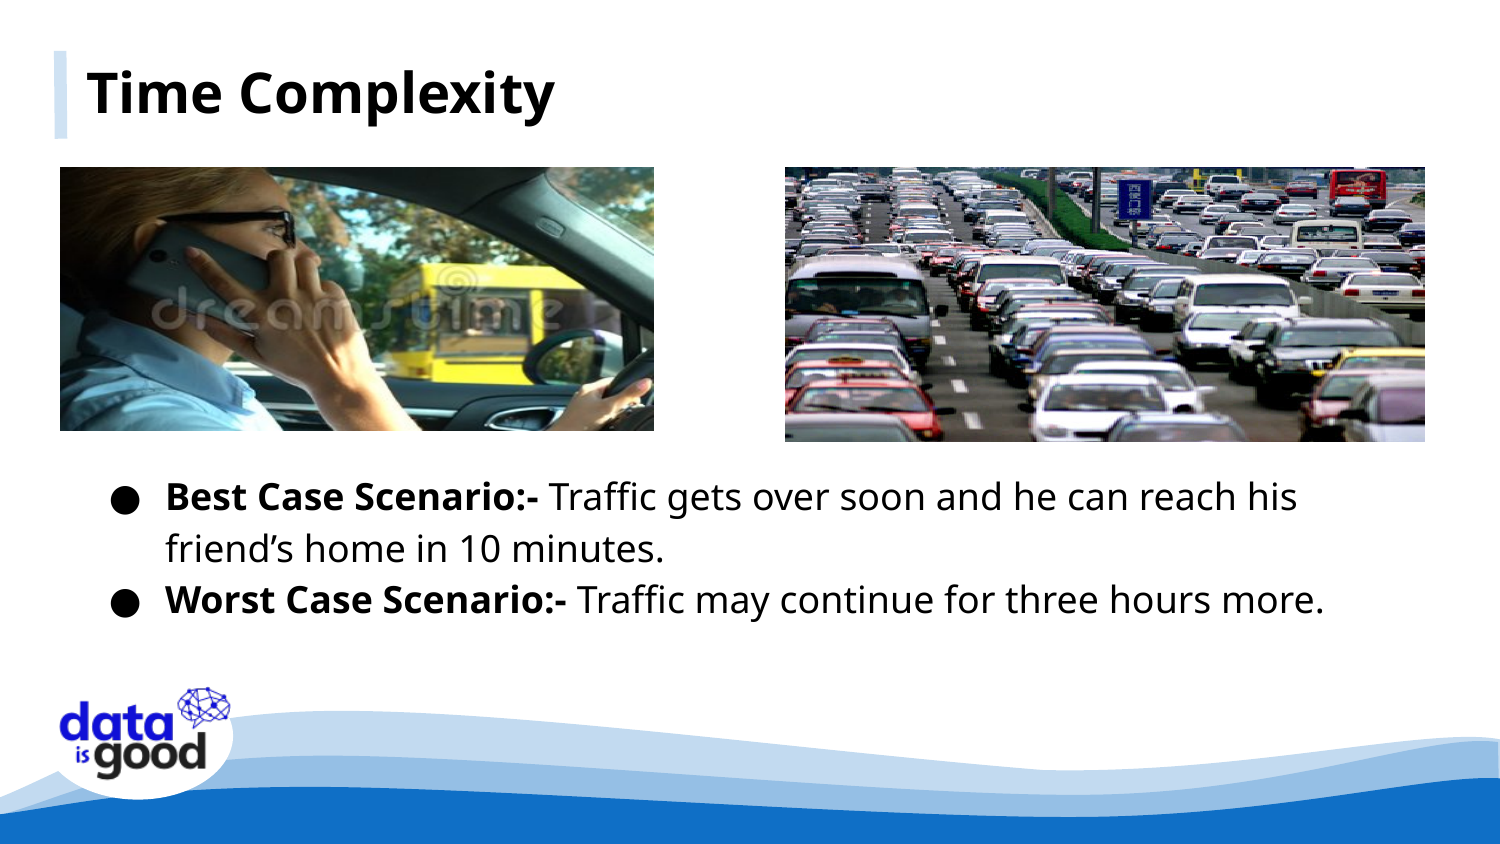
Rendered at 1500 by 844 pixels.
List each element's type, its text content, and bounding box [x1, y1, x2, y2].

picture [58, 685, 231, 804]
picture [785, 166, 1426, 442]
picture [59, 166, 654, 432]
text_box Best Case Scenario:- Traffic gets over soon and he can reach his friend’s home in 10 minutes. Worst Case Scenario:- Traffic may continue for three hours more. [74, 451, 1425, 675]
text_box Time Complexity [71, 42, 755, 147]
